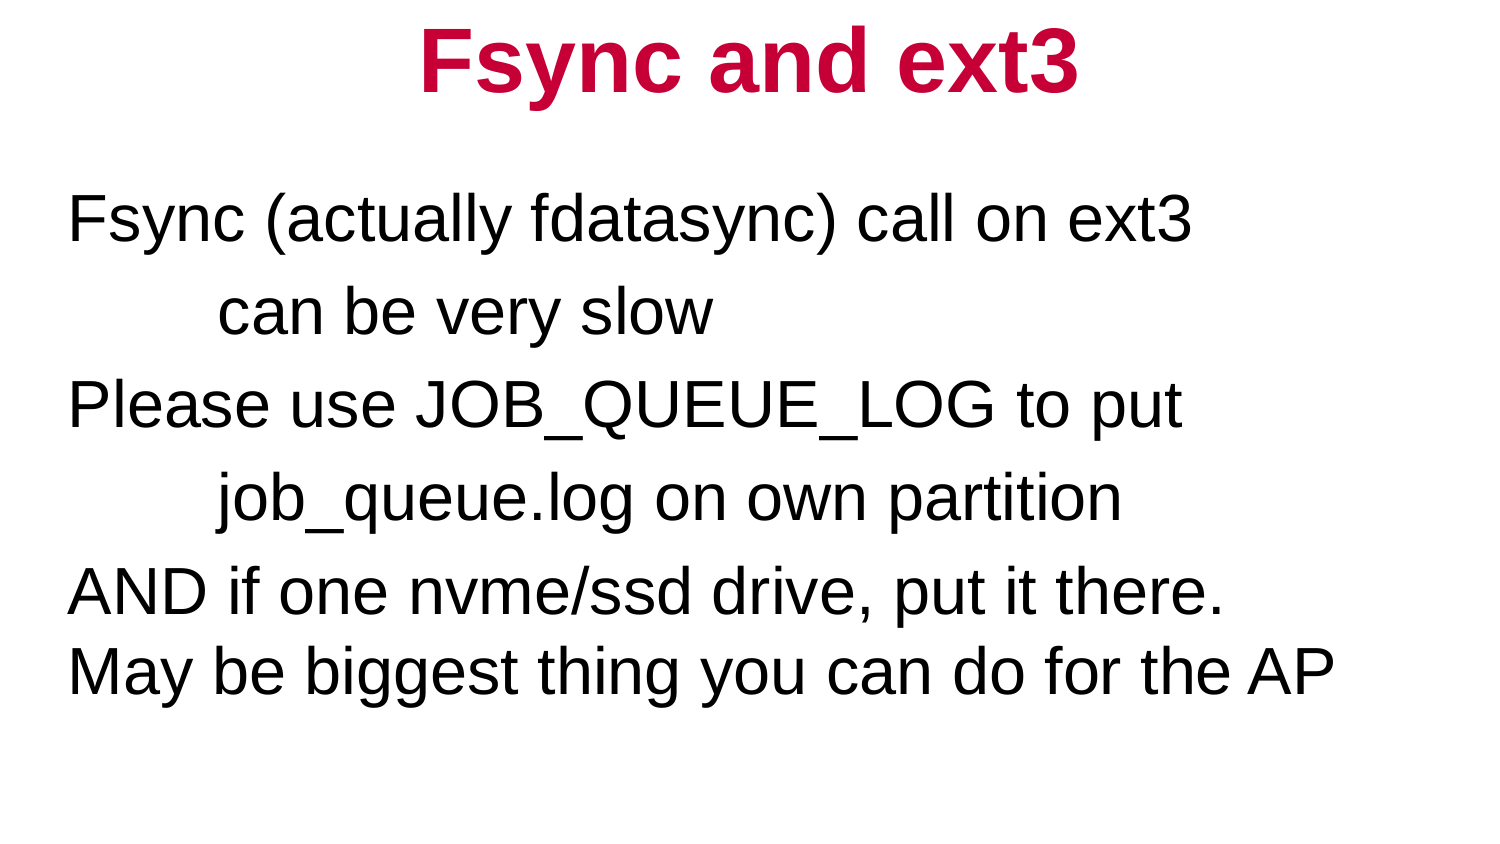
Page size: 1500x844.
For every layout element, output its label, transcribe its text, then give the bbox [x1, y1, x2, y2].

title Fsync and ext3 [0, 0, 1500, 113]
list Fsync (actually fdatasync) call on ext3 can be very slow Please use JOB_QUEUE_LOG to put job_queue.log on own partition AND if one nvme/ssd drive, put it there. May be biggest thing you can do for the AP [52, 166, 1431, 687]
